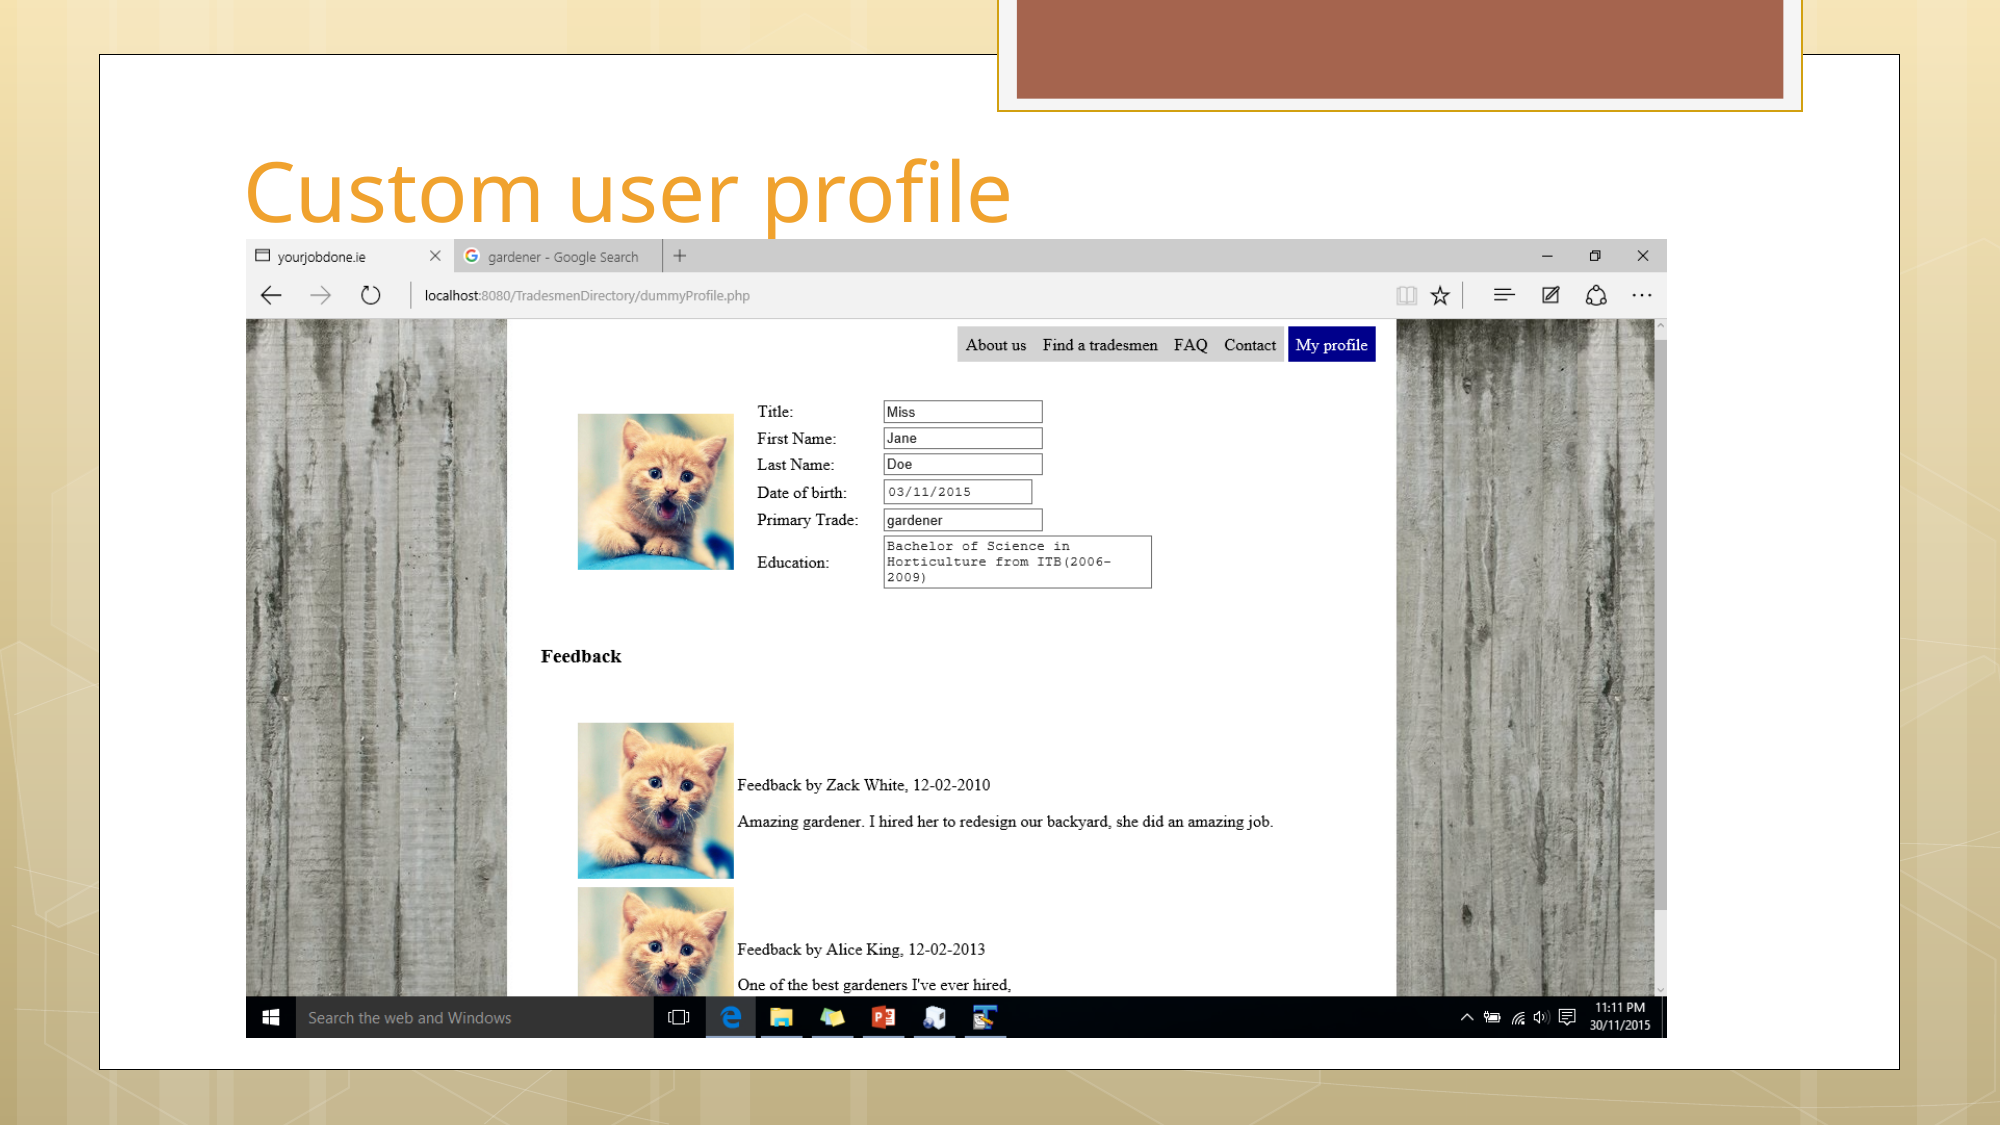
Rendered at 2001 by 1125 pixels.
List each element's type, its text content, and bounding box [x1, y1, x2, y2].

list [246, 239, 1667, 1038]
title Custom user profile [228, 129, 1765, 247]
